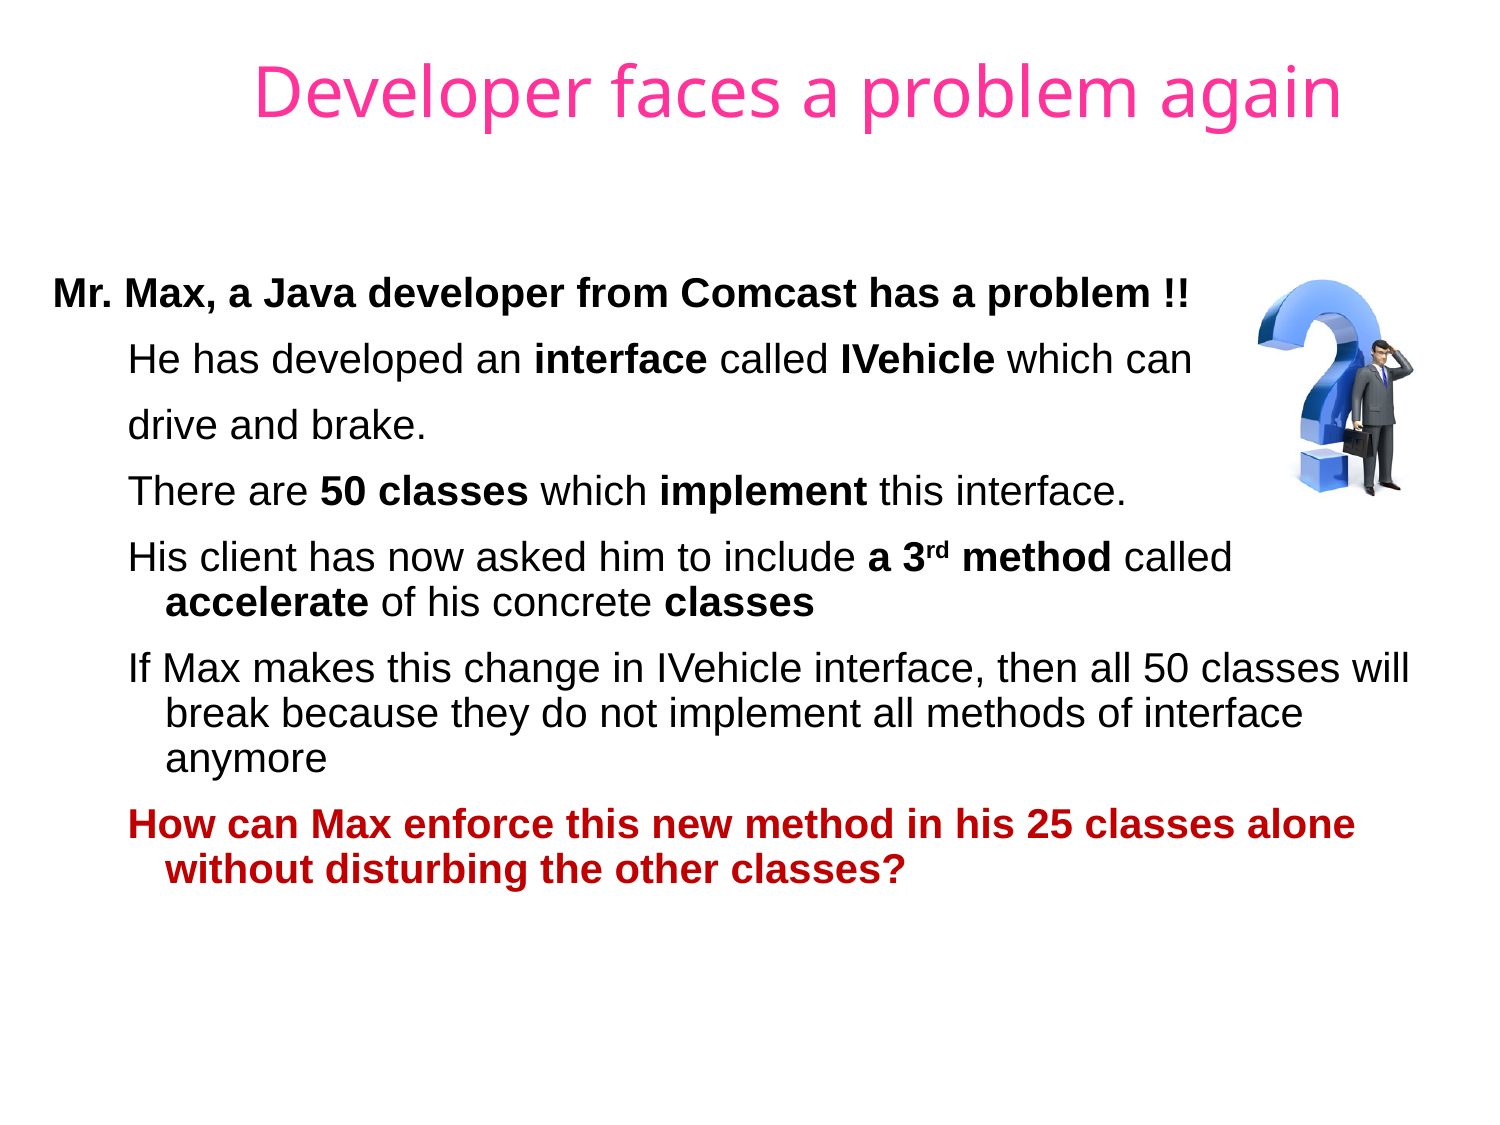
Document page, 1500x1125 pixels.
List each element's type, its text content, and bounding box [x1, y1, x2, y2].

picture [1250, 274, 1438, 499]
text_box Mr. Max, a Java developer from Comcast has a problem !! He has developed an interface called IVehicle which can drive and brake. There are 50 classes which implement this interface. His client has now asked him to include a 3rd method called accelerate of his concrete classes If Max makes this change in IVehicle interface, then all 50 classes will break because they do not implement all methods of interface anymore How can Max enforce this new method in his 25 classes alone without disturbing the other classes? [37, 264, 1463, 932]
title Developer faces a problem again [237, 2, 1500, 188]
